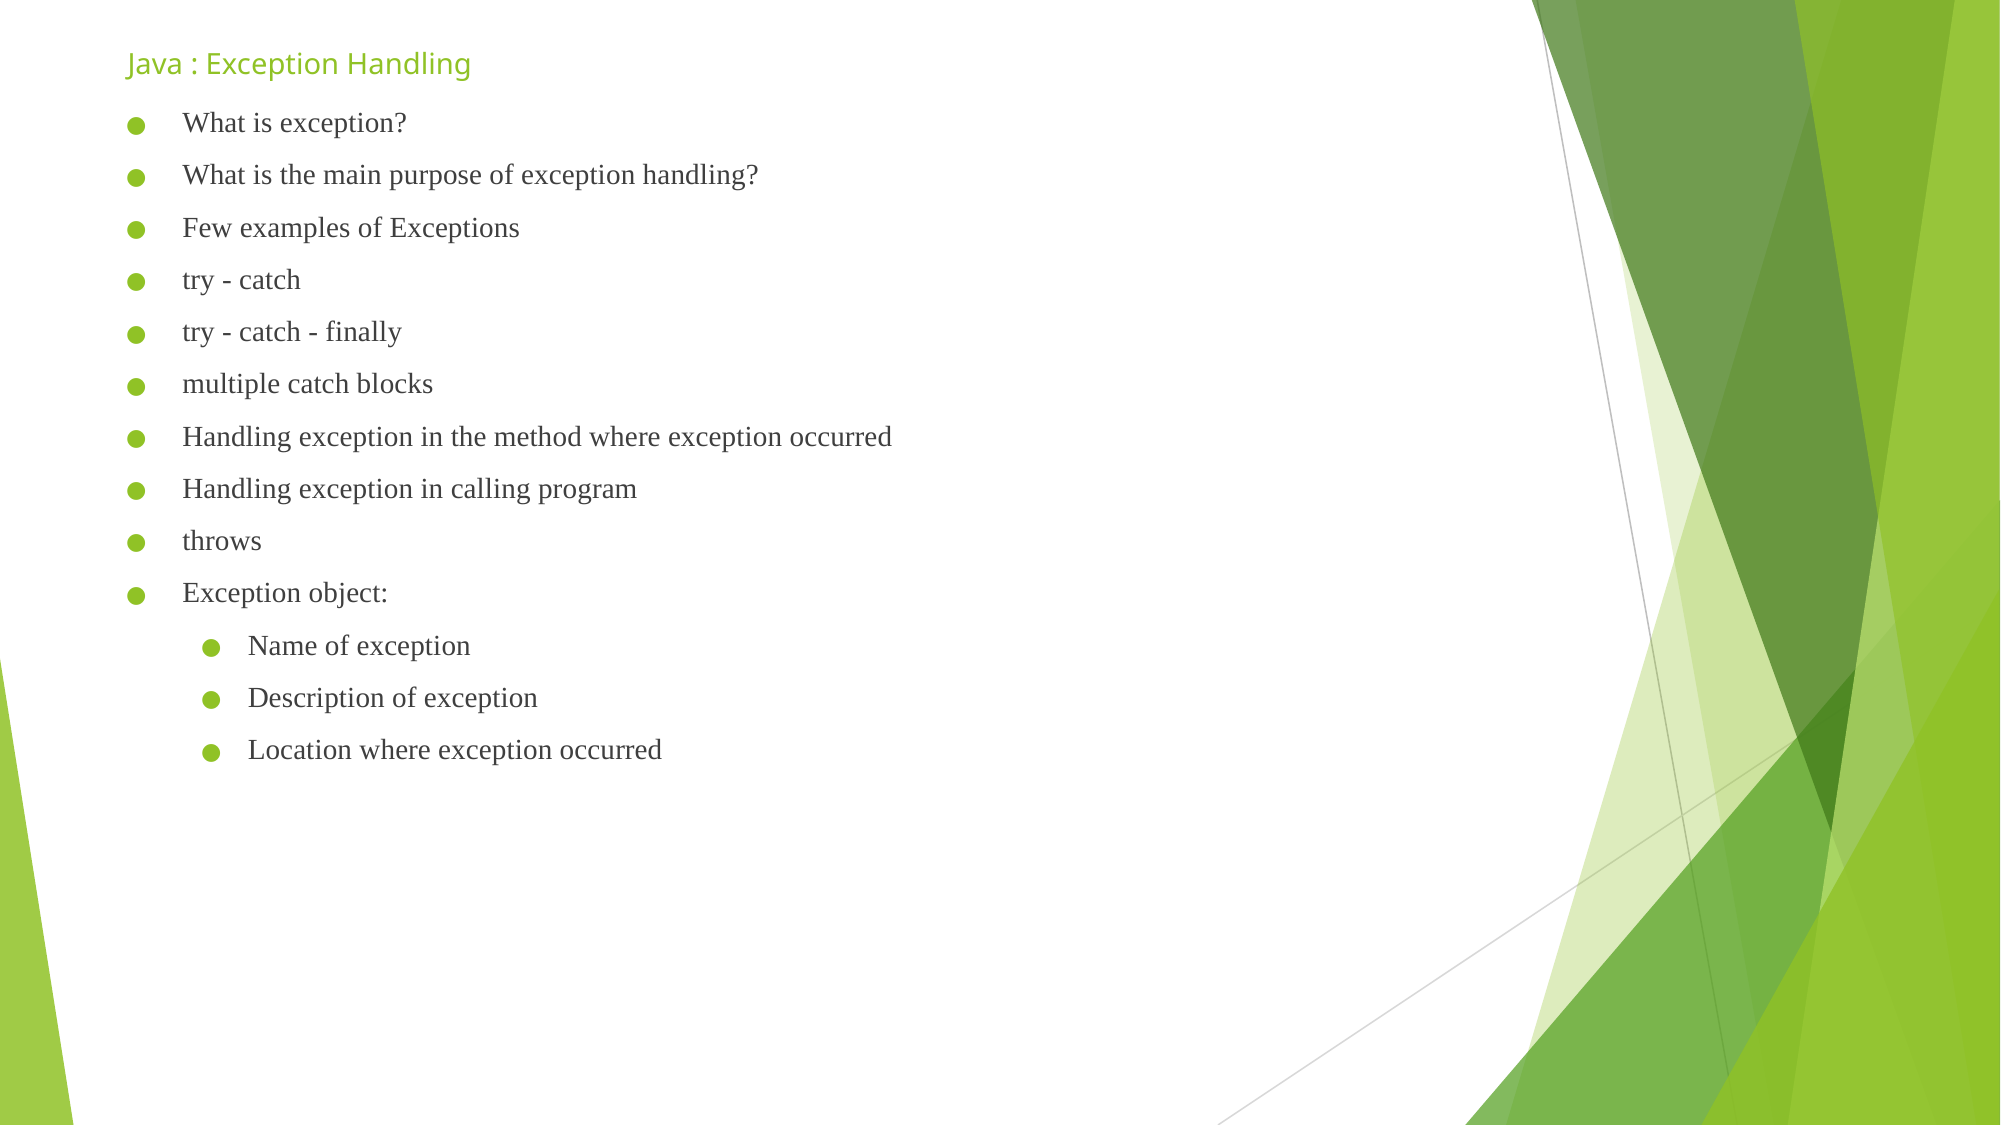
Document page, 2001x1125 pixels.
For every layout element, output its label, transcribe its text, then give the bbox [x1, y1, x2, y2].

list What is exception? What is the main purpose of exception handling? Few examples of Exceptions try - catch try - catch - finally multiple catch blocks Handling exception in the method where exception occurred Handling exception in calling program throws Exception object: Name of exception Description of exception Location where exception occurred [111, 99, 1522, 991]
title Java : Exception Handling [112, 37, 1523, 100]
